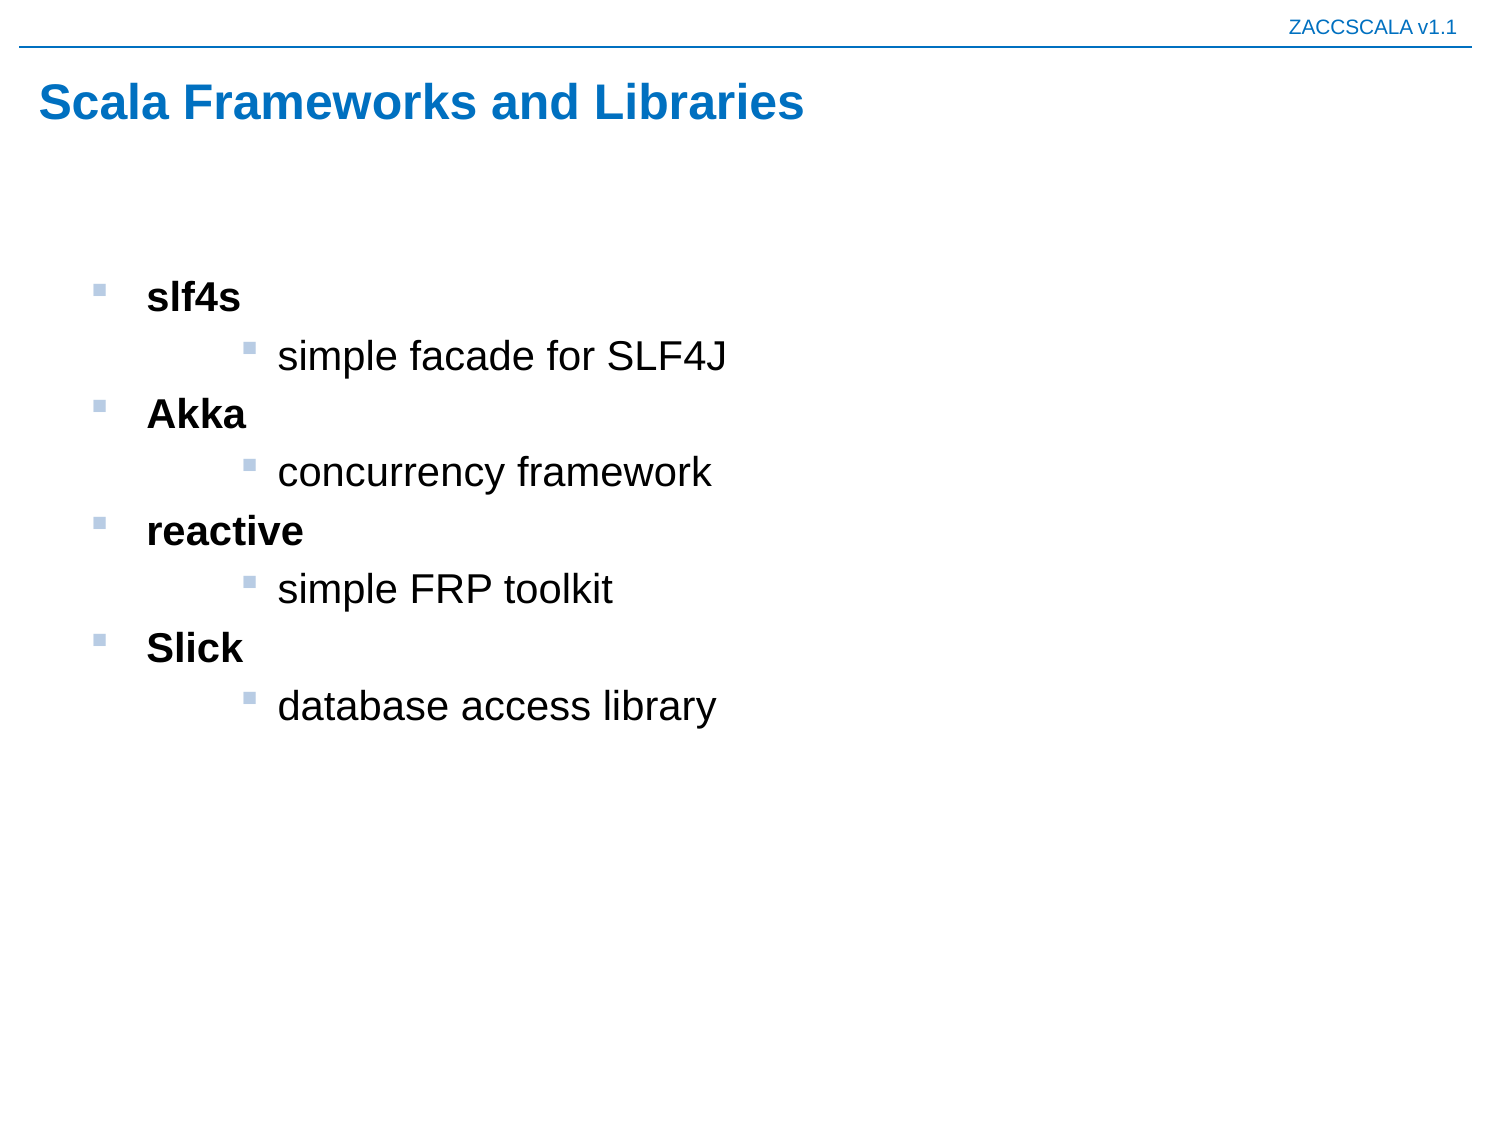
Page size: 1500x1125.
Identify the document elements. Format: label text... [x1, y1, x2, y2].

list slf4s simple facade for SLF4J Akka concurrency framework reactive simple FRP toolkit Slick database access library [75, 262, 1425, 1052]
title Scala Frameworks and Libraries [23, 58, 1465, 141]
